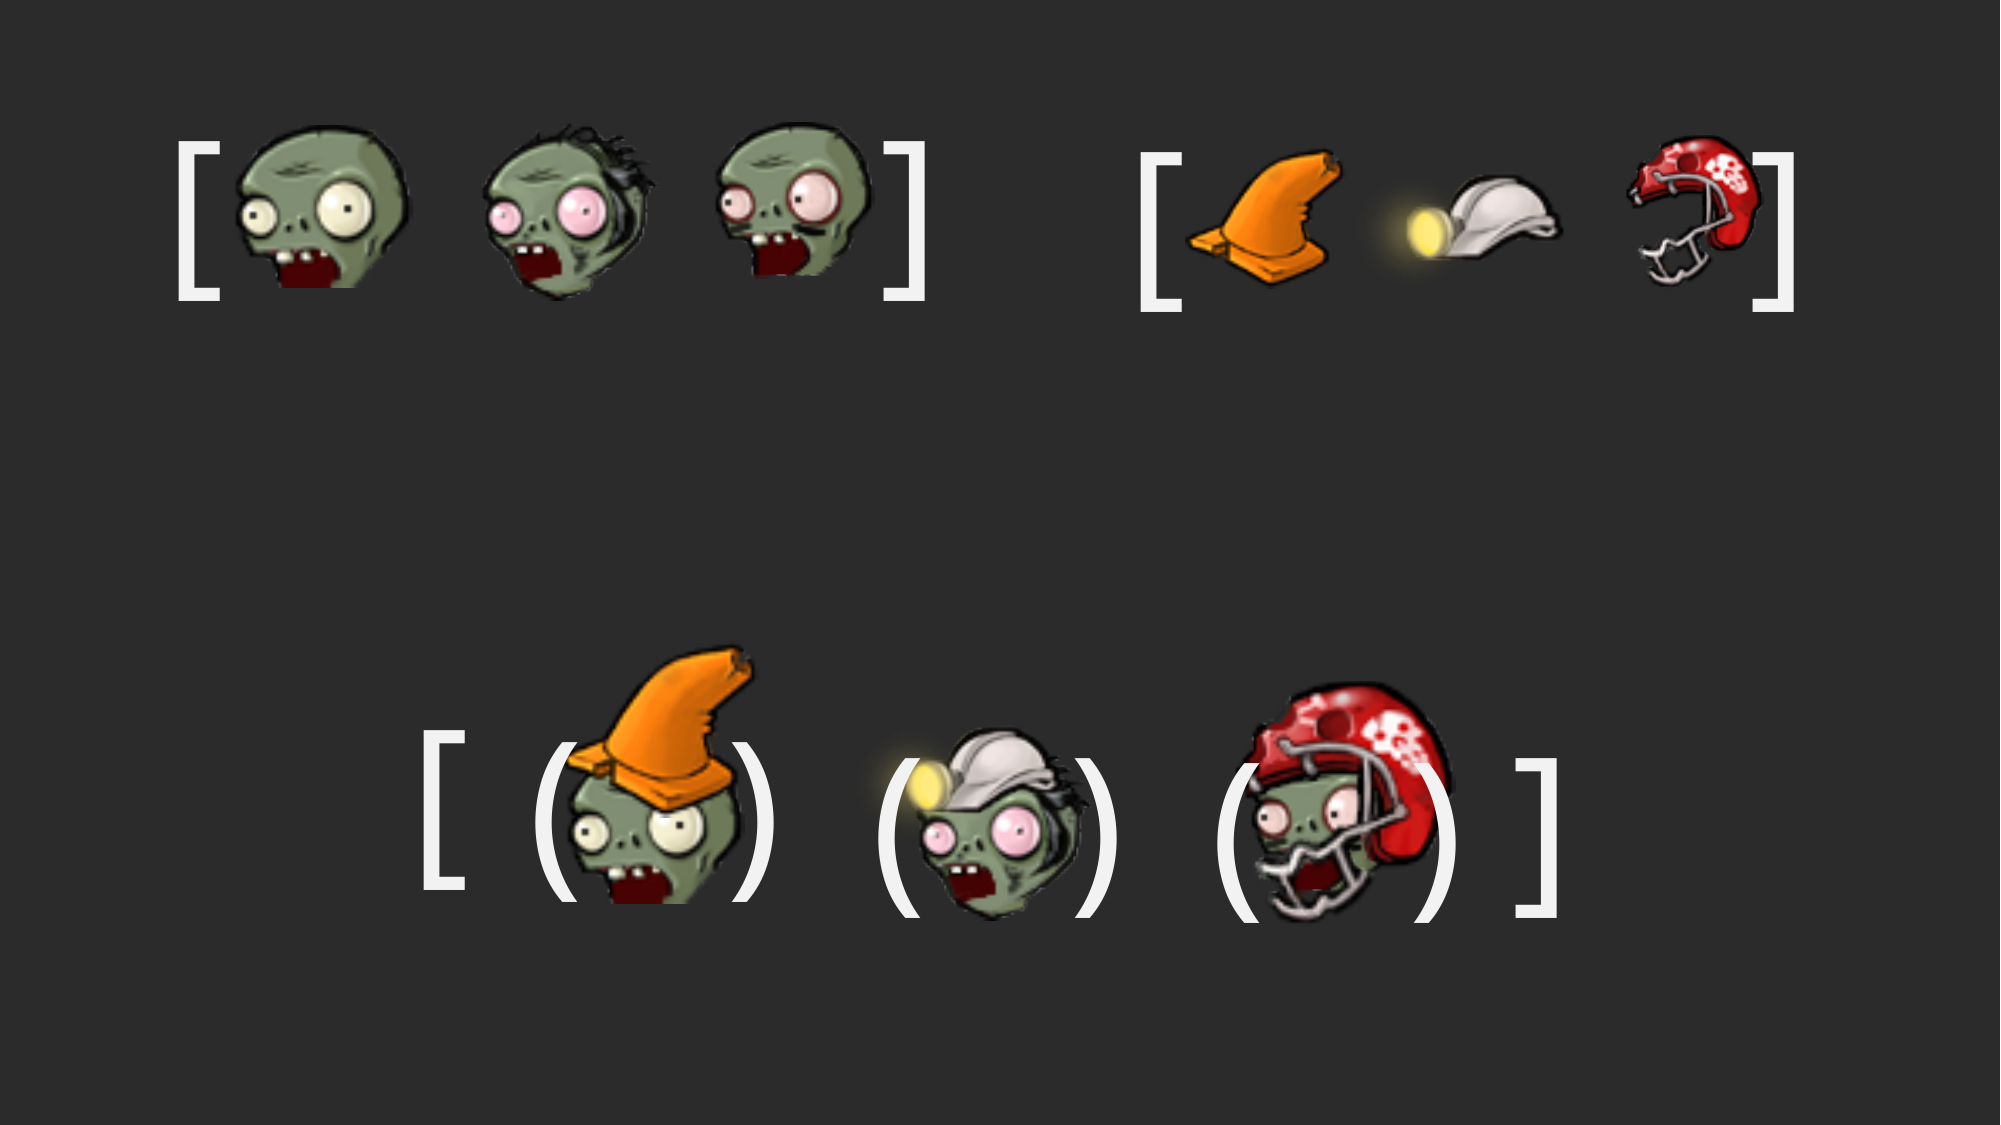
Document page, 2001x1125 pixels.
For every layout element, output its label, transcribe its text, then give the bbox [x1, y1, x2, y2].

picture [1625, 135, 1764, 289]
picture [234, 125, 413, 288]
text_box ] [1734, 92, 1824, 328]
text_box [ [1112, 92, 1202, 328]
text_box ] [864, 81, 955, 317]
text_box [ [149, 81, 240, 317]
picture [1185, 134, 1567, 301]
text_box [397, 626, 1584, 942]
picture [714, 122, 875, 279]
picture [481, 122, 660, 301]
